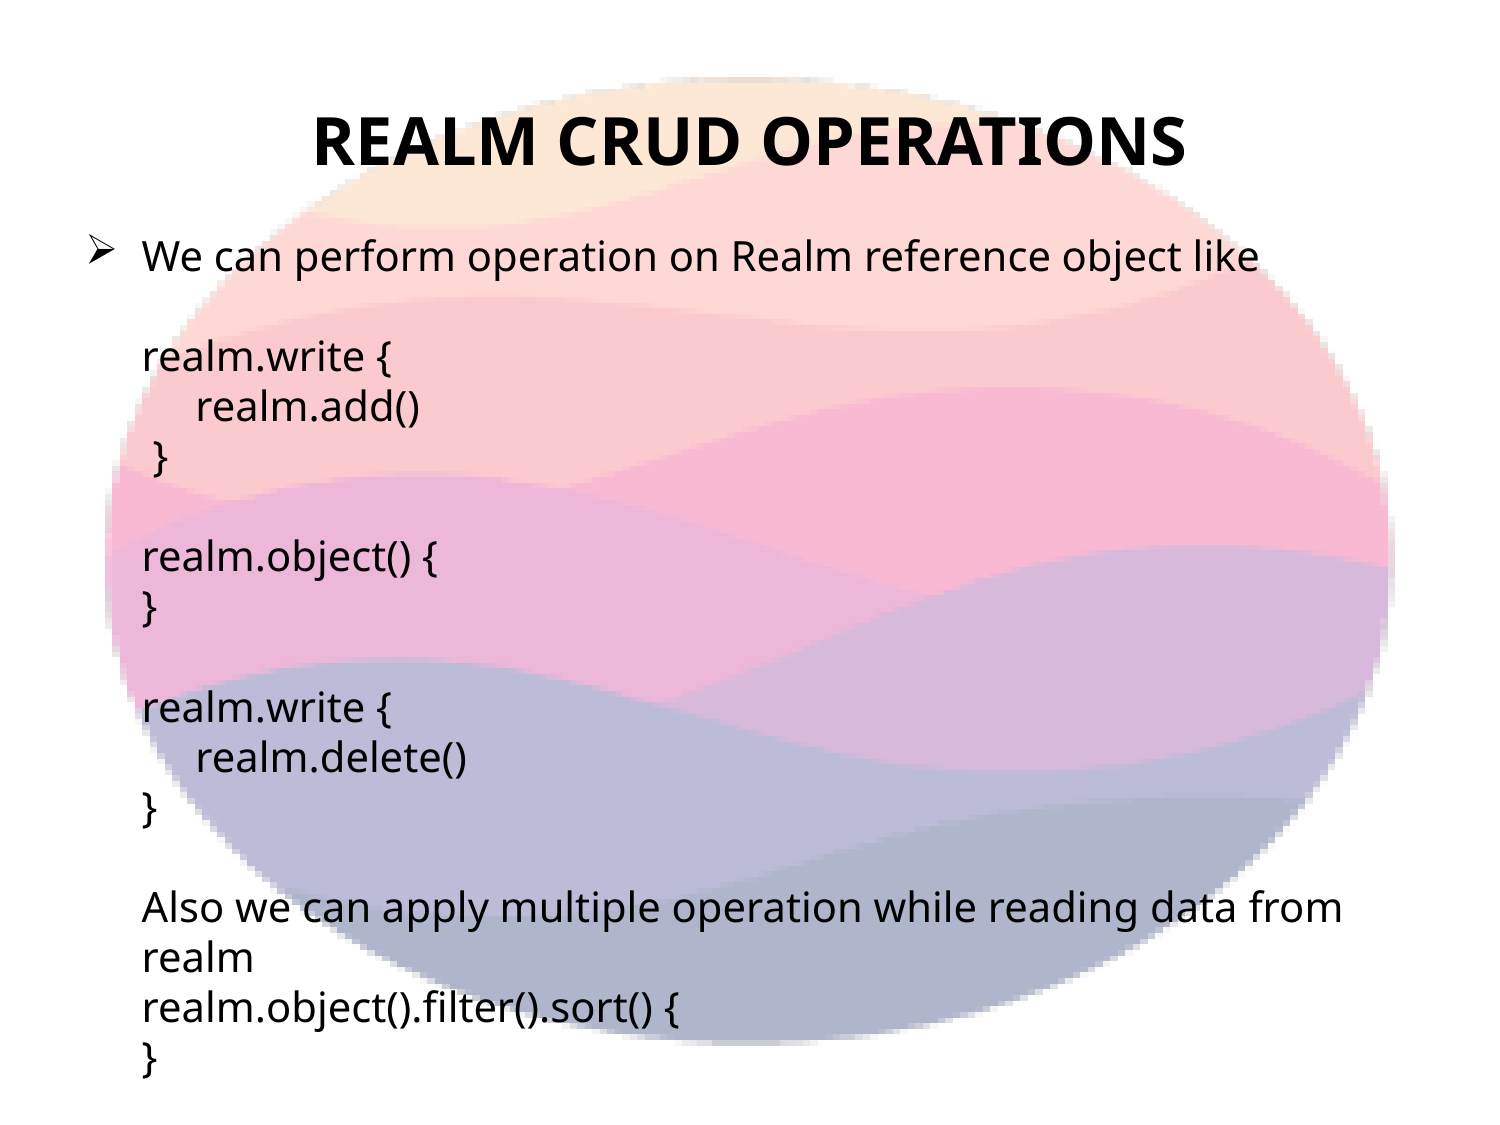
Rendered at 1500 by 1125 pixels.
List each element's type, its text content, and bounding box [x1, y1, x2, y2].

list We can perform operation on Realm reference object like realm.write { realm.add() } realm.object() { } realm.write { realm.delete() } Also we can apply multiple operation while reading data from realm realm.object().filter().sort() { } [70, 222, 1421, 1032]
title REALM CRUD OPERATIONS [75, 45, 1425, 233]
